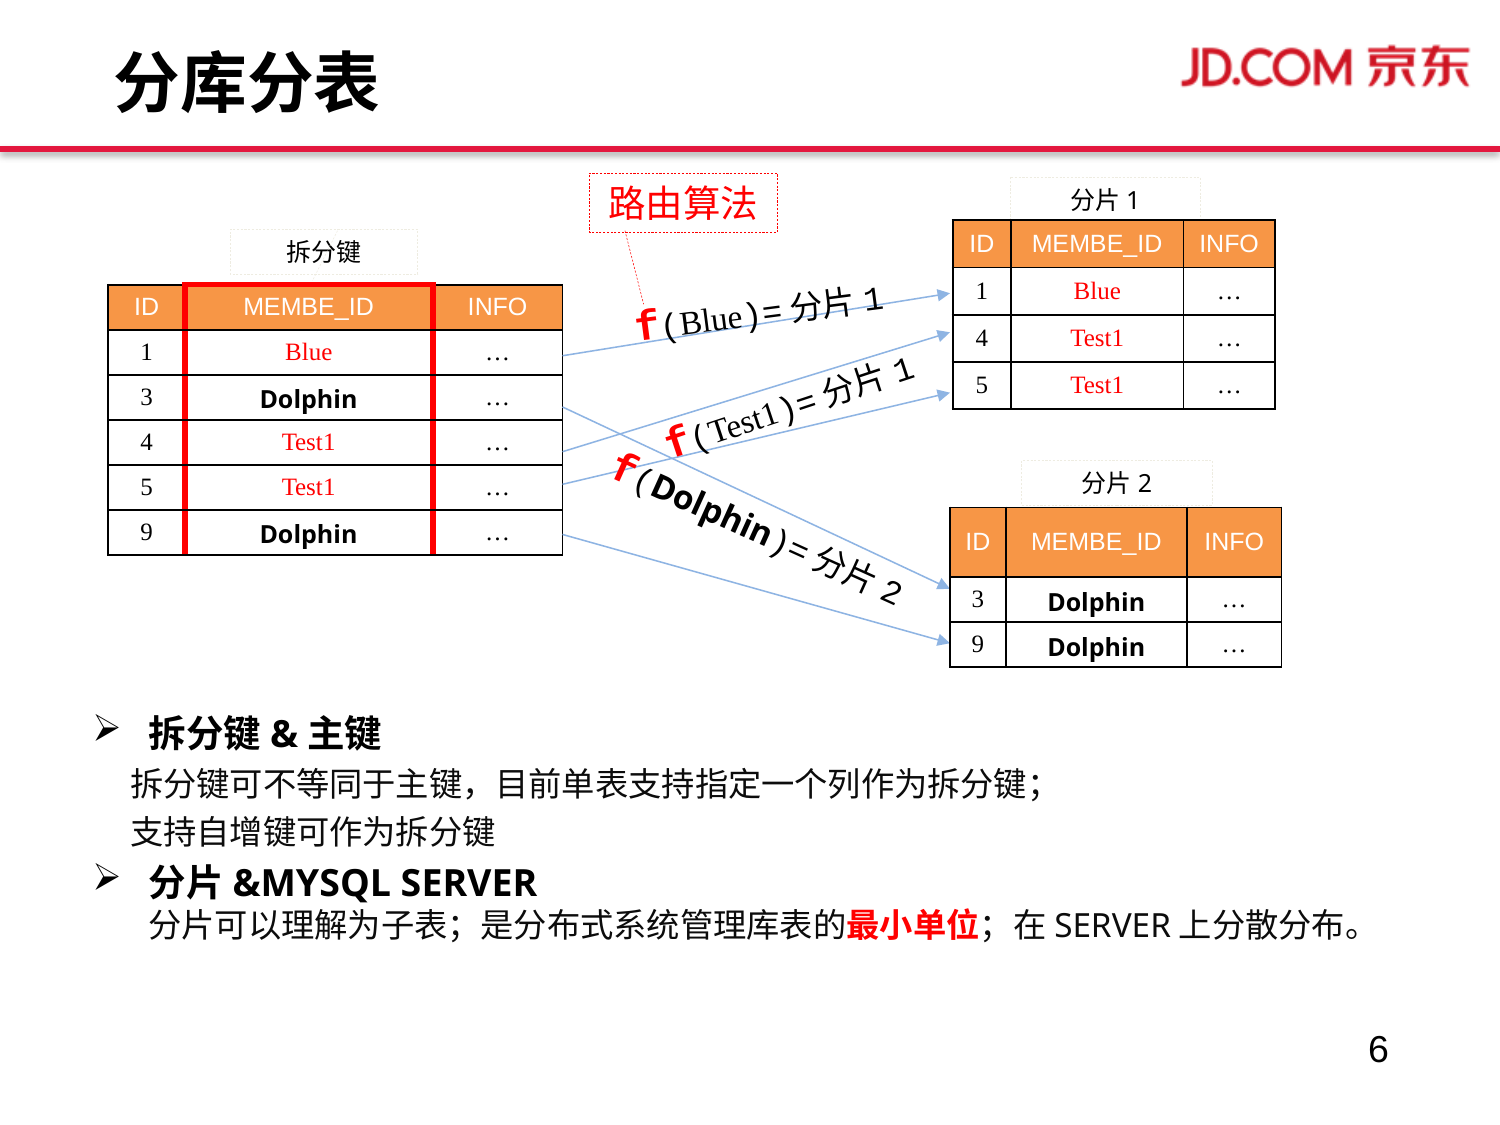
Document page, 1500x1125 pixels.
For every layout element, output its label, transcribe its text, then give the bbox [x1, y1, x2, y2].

table_cell … [436, 421, 562, 464]
text_box 分片1 [1009, 177, 1201, 219]
table_cell 9 [109, 511, 182, 554]
picture [1176, 40, 1472, 99]
table_header INFO [1188, 508, 1281, 576]
text_box 拆分键&主键 拆分键可不等同于主键，目前单表支持指定一个列作为拆分键； 支持自增键可作为拆分键 分片&MYSQL SERVER 分片可以理解为子表；是分布式系统管理库表的最小单位；在SERVER上分散分布。 [77, 680, 1435, 1024]
table_cell … [436, 466, 562, 509]
table_header INFO [1184, 221, 1274, 267]
table_header MEMBE_ID [1012, 221, 1183, 267]
table_cell Dolphin [1007, 623, 1186, 666]
table_cell … [1184, 316, 1274, 361]
table_cell … [1184, 268, 1274, 314]
table_cell Test1 [1012, 363, 1183, 408]
table_cell … [1184, 363, 1274, 408]
text_box 分库分表 [98, 42, 916, 130]
table_cell Test1 [188, 466, 430, 509]
table_cell 5 [109, 466, 182, 509]
table_cell Test1 [1012, 316, 1183, 361]
text_box [924, 633, 949, 646]
text_box f(Dolphin)=分片2 [567, 416, 949, 637]
text_box 路由算法 [589, 172, 778, 233]
text_box 分片2 [1021, 460, 1213, 506]
text_box [853, 389, 950, 416]
table_cell … [436, 376, 562, 419]
table_cell … [436, 511, 562, 554]
table_cell Blue [188, 331, 430, 374]
table_header ID [109, 286, 182, 329]
text_box f(Test1)=分片1 [616, 313, 952, 465]
table_cell Test1 [188, 421, 430, 464]
text_box 6 [1353, 1024, 1404, 1078]
text_box f(Blue)=分片1 [560, 251, 952, 367]
table_cell 9 [951, 623, 1005, 666]
table_cell 3 [109, 376, 182, 419]
table_cell 3 [951, 578, 1005, 621]
table_cell 4 [109, 421, 182, 464]
table_cell Dolphin [188, 511, 430, 554]
table_cell … [1188, 623, 1281, 666]
table_cell Blue [1012, 268, 1183, 314]
table_header MEMBE_ID [188, 287, 430, 329]
table_header ID [951, 508, 1005, 576]
table_cell 5 [954, 363, 1010, 408]
table_cell … [1188, 578, 1281, 621]
table_cell 1 [954, 268, 1010, 314]
table_cell … [436, 331, 562, 374]
table_cell 4 [954, 316, 1010, 361]
table_cell Dolphin [188, 376, 430, 419]
table_cell Dolphin [1007, 578, 1186, 621]
text_box 拆分键 [230, 229, 418, 275]
table_cell 1 [109, 331, 182, 374]
table_header INFO [436, 286, 562, 329]
table_header ID [954, 221, 1010, 267]
table_header MEMBE_ID [1007, 508, 1186, 576]
